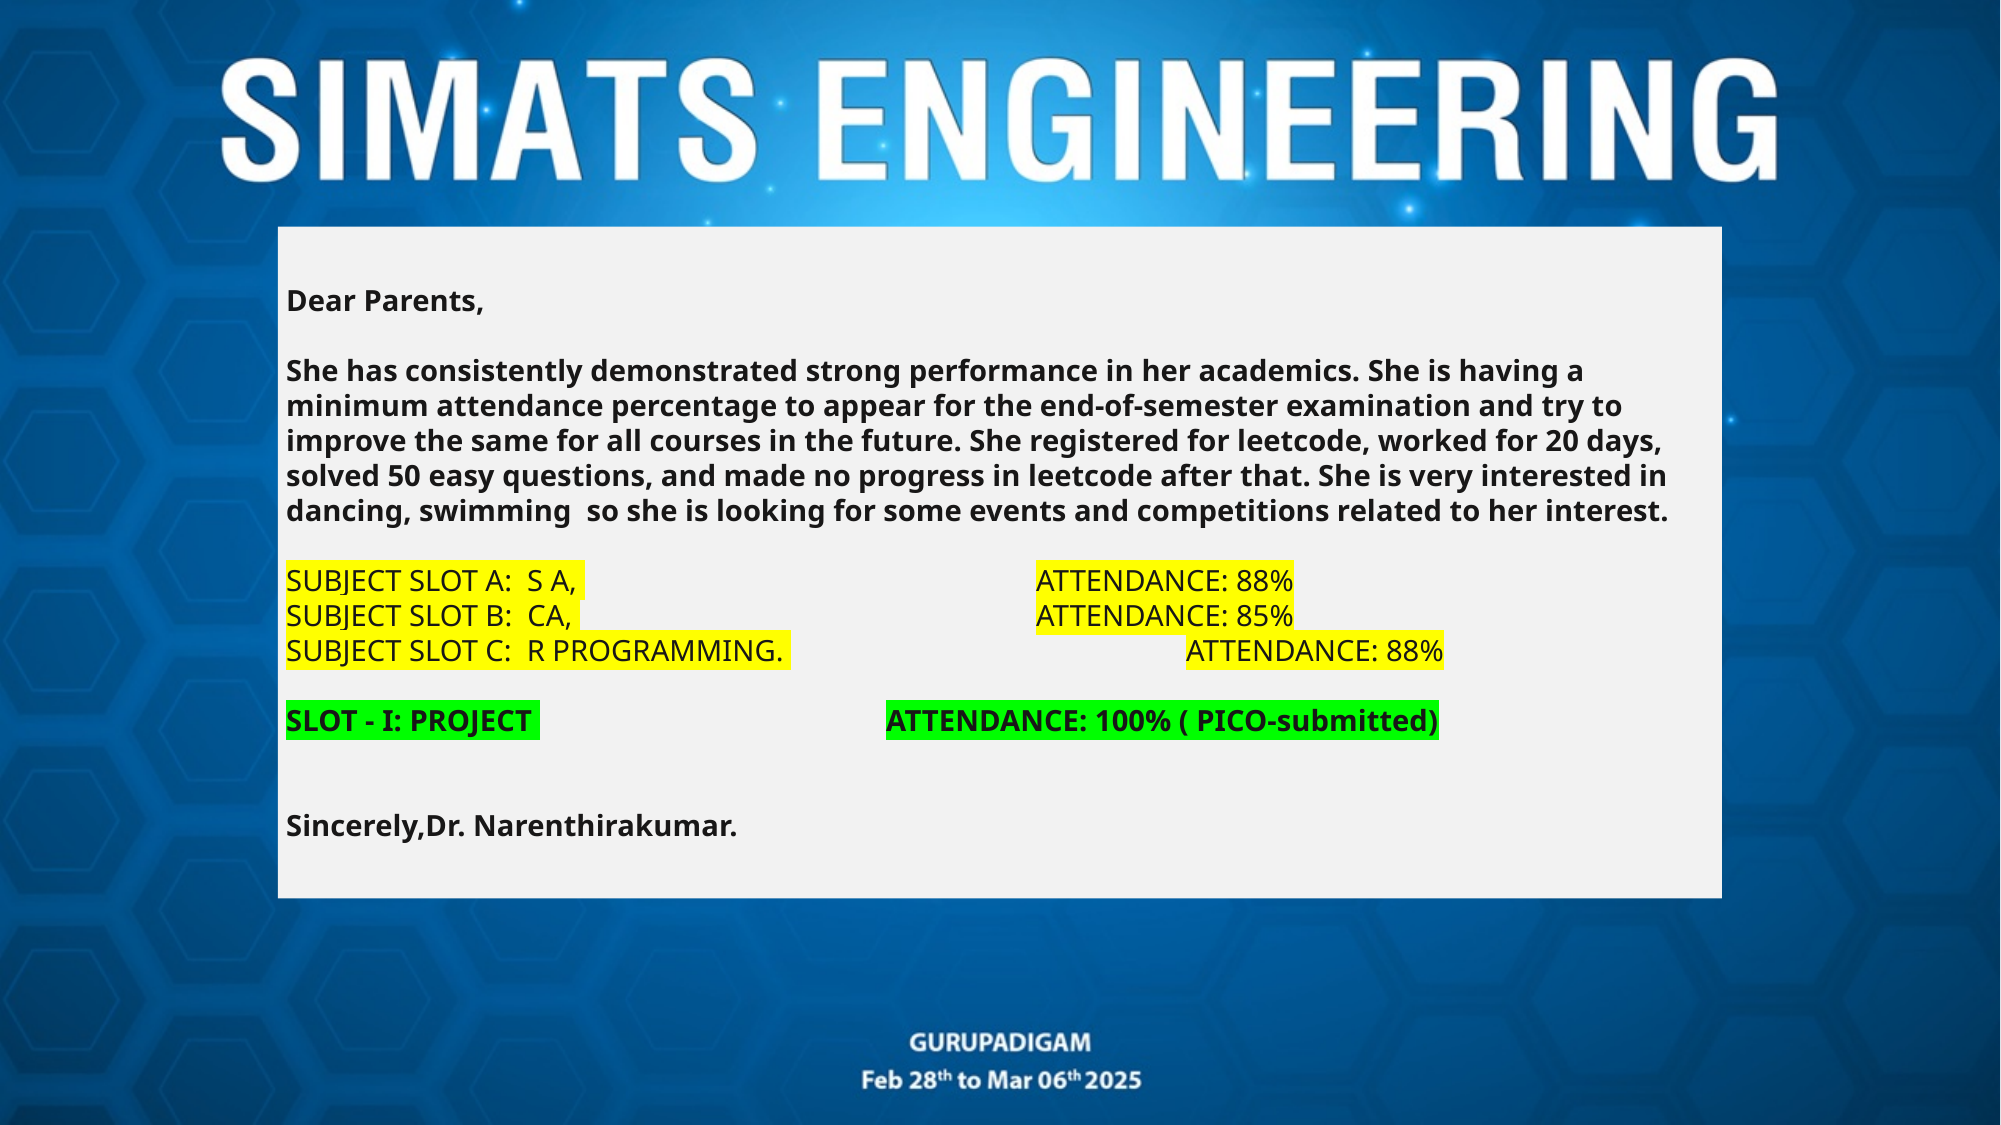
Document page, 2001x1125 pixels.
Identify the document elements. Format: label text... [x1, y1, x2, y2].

text_box Dear Parents, She has consistently demonstrated strong performance in her academics. She is having a minimum attendance percentage to appear for the end-of-semester examination and try to improve the same for all courses in the future. She registered for leetcode, worked for 20 days, solved 50 easy questions, and made no progress in leetcode after that. She is very interested in dancing, swimming so she is looking for some events and competitions related to her interest. SUBJECT SLOT A: S A, ATTENDANCE: 88% SUBJECT SLOT B: CA, ATTENDANCE: 85% SUBJECT SLOT C: R PROGRAMMING. ATTENDANCE: 88% SLOT - I: PROJECT ATTENDANCE: 100% ( PICO-submitted) Sincerely,Dr. Narenthirakumar. [277, 226, 1722, 899]
picture [0, 0, 2001, 1125]
